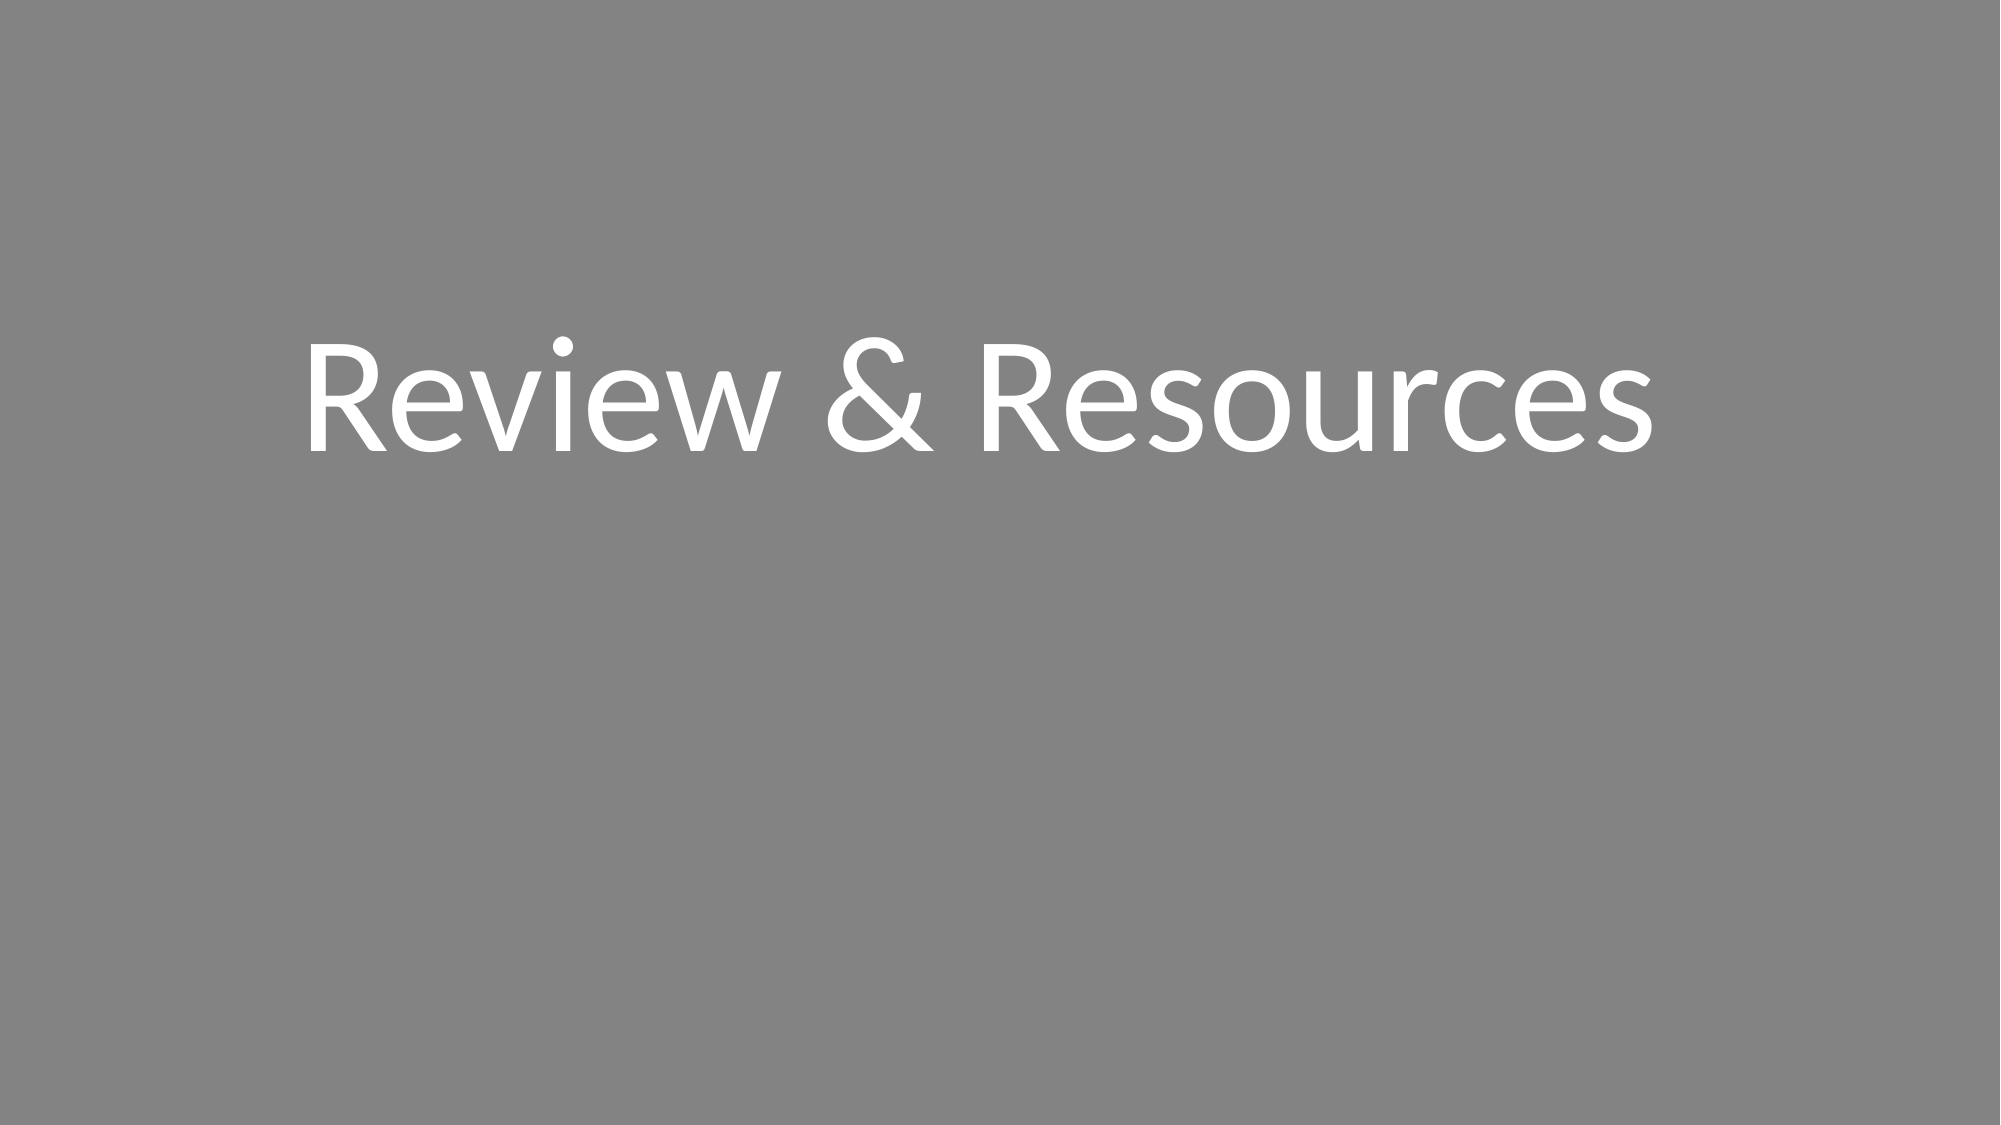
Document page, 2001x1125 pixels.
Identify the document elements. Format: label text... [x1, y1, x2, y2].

text_box Review & Resources [116, 299, 1842, 518]
